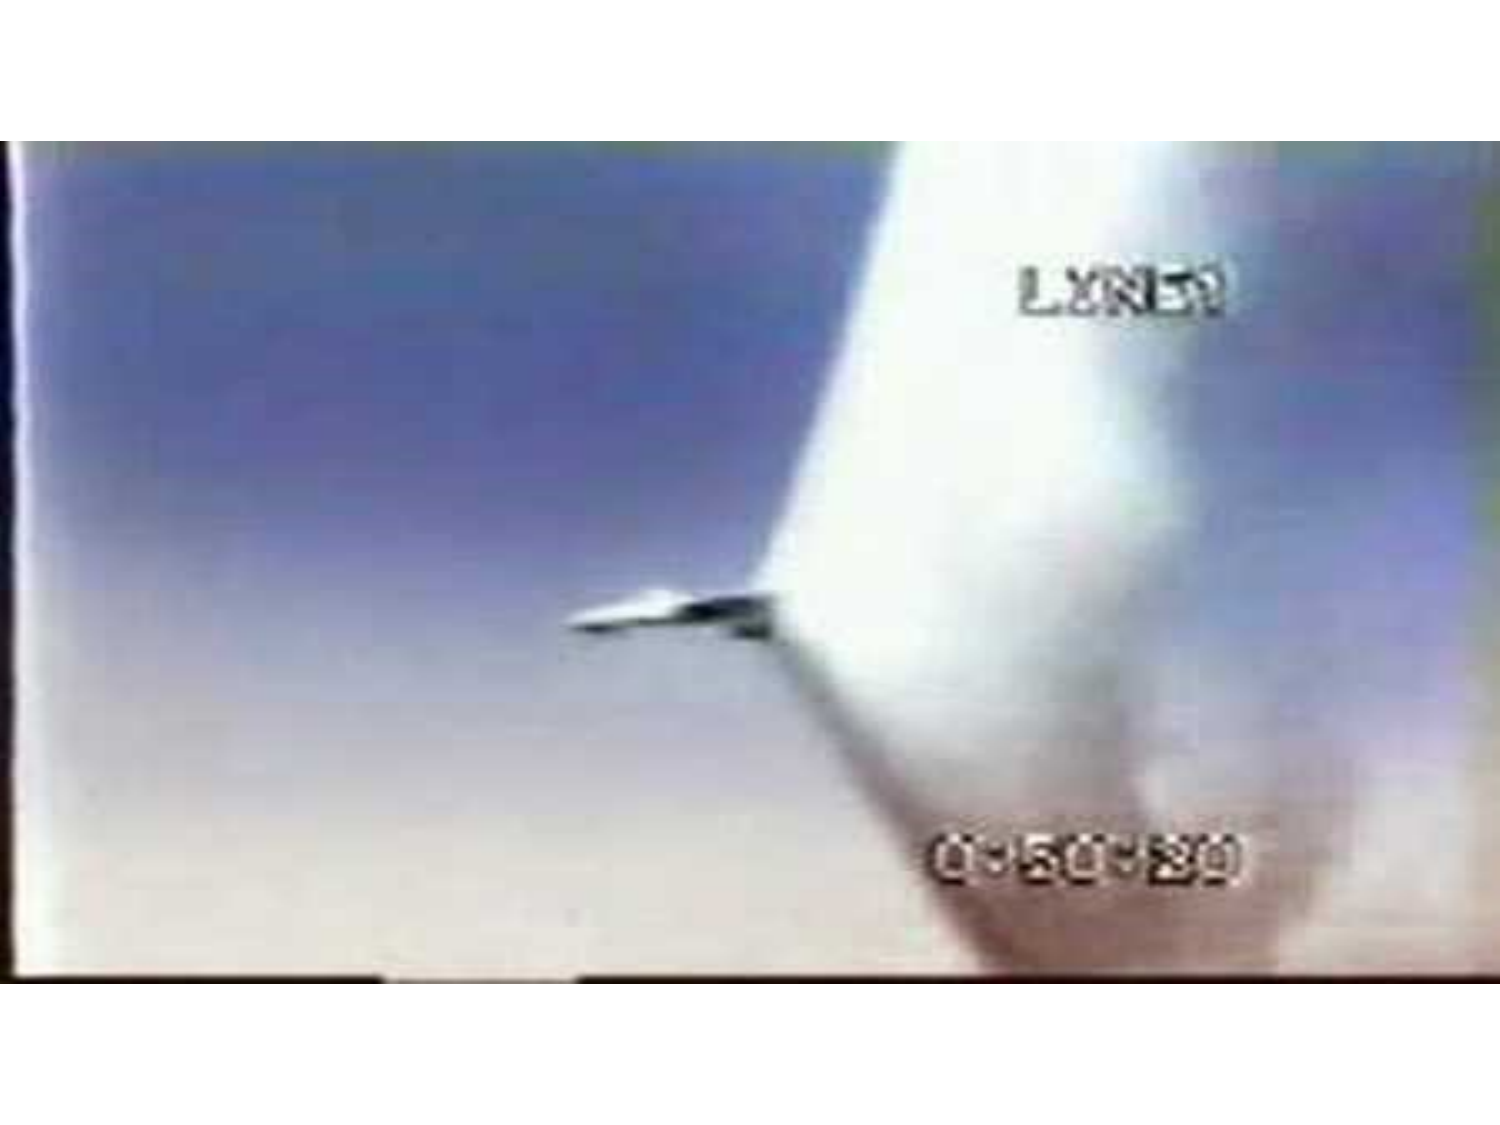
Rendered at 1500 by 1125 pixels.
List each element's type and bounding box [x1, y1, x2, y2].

text_box [0, 140, 1500, 985]
